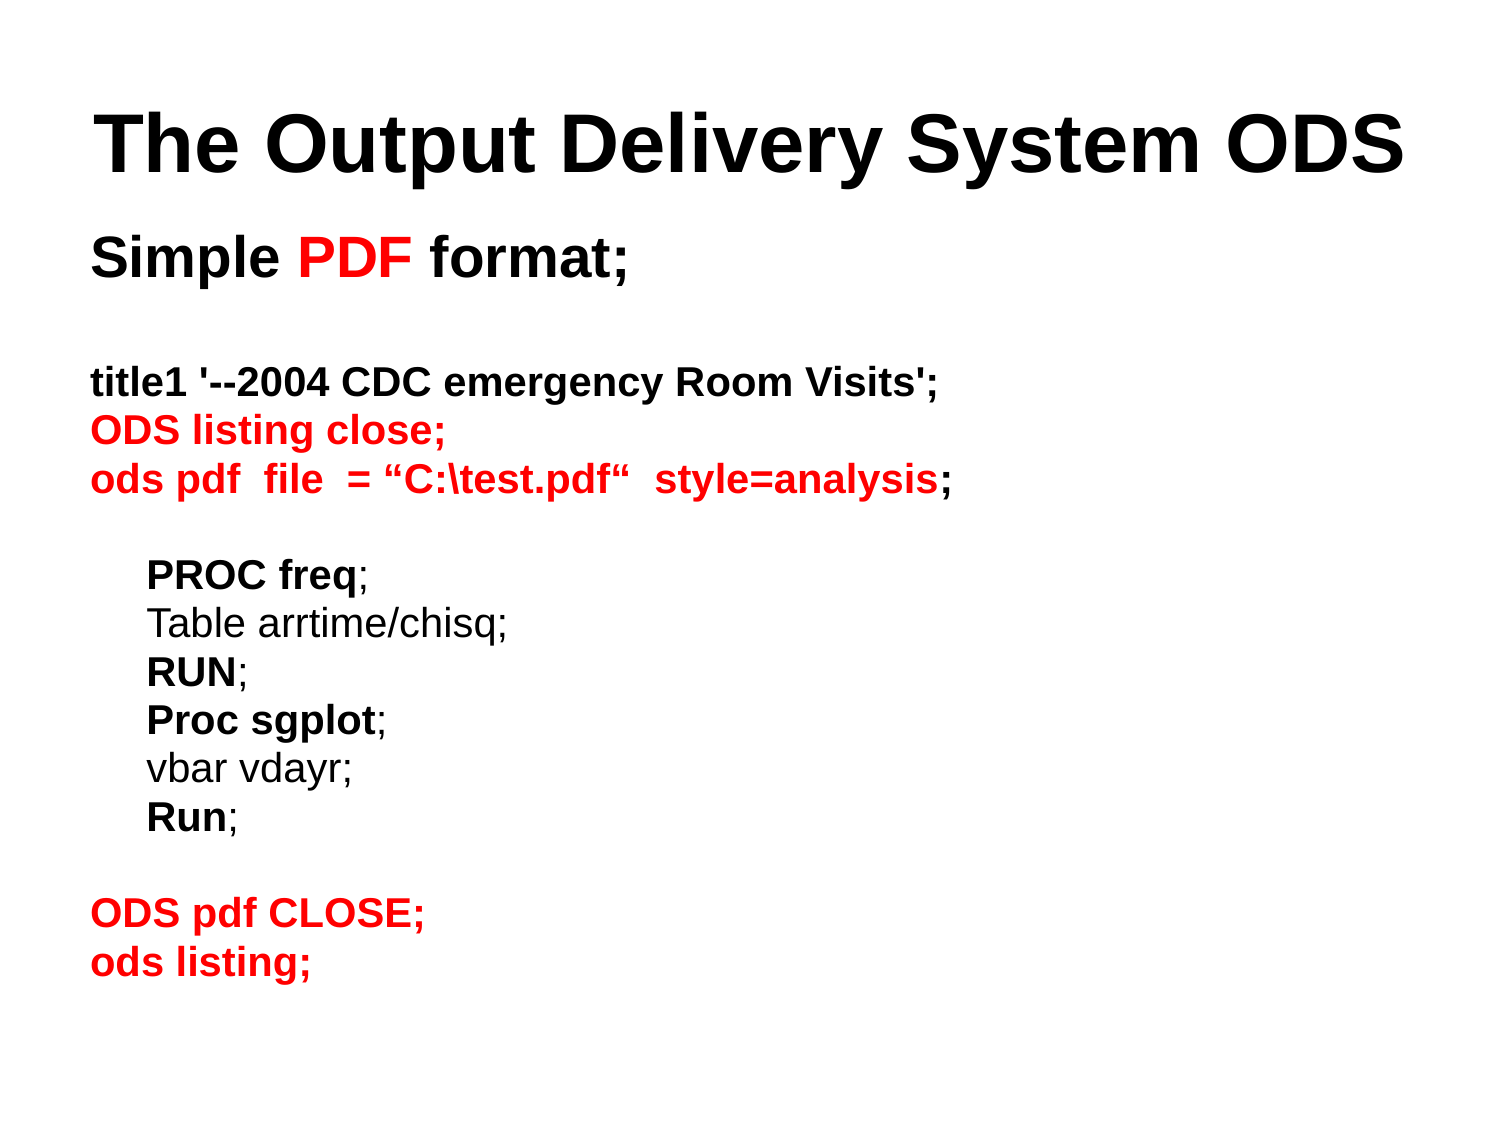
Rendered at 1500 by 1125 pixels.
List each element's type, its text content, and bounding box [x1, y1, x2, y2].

list Simple PDF format; title1 '--2004 CDC emergency Room Visits'; ODS listing close; ods pdf file = “C:\test.pdf“ style=analysis; PROC freq; Table arrtime/chisq; RUN; Proc sgplot; vbar vdayr; Run; ODS pdf CLOSE; ods listing; [75, 224, 1425, 1068]
title The Output Delivery System ODS [75, 45, 1425, 224]
